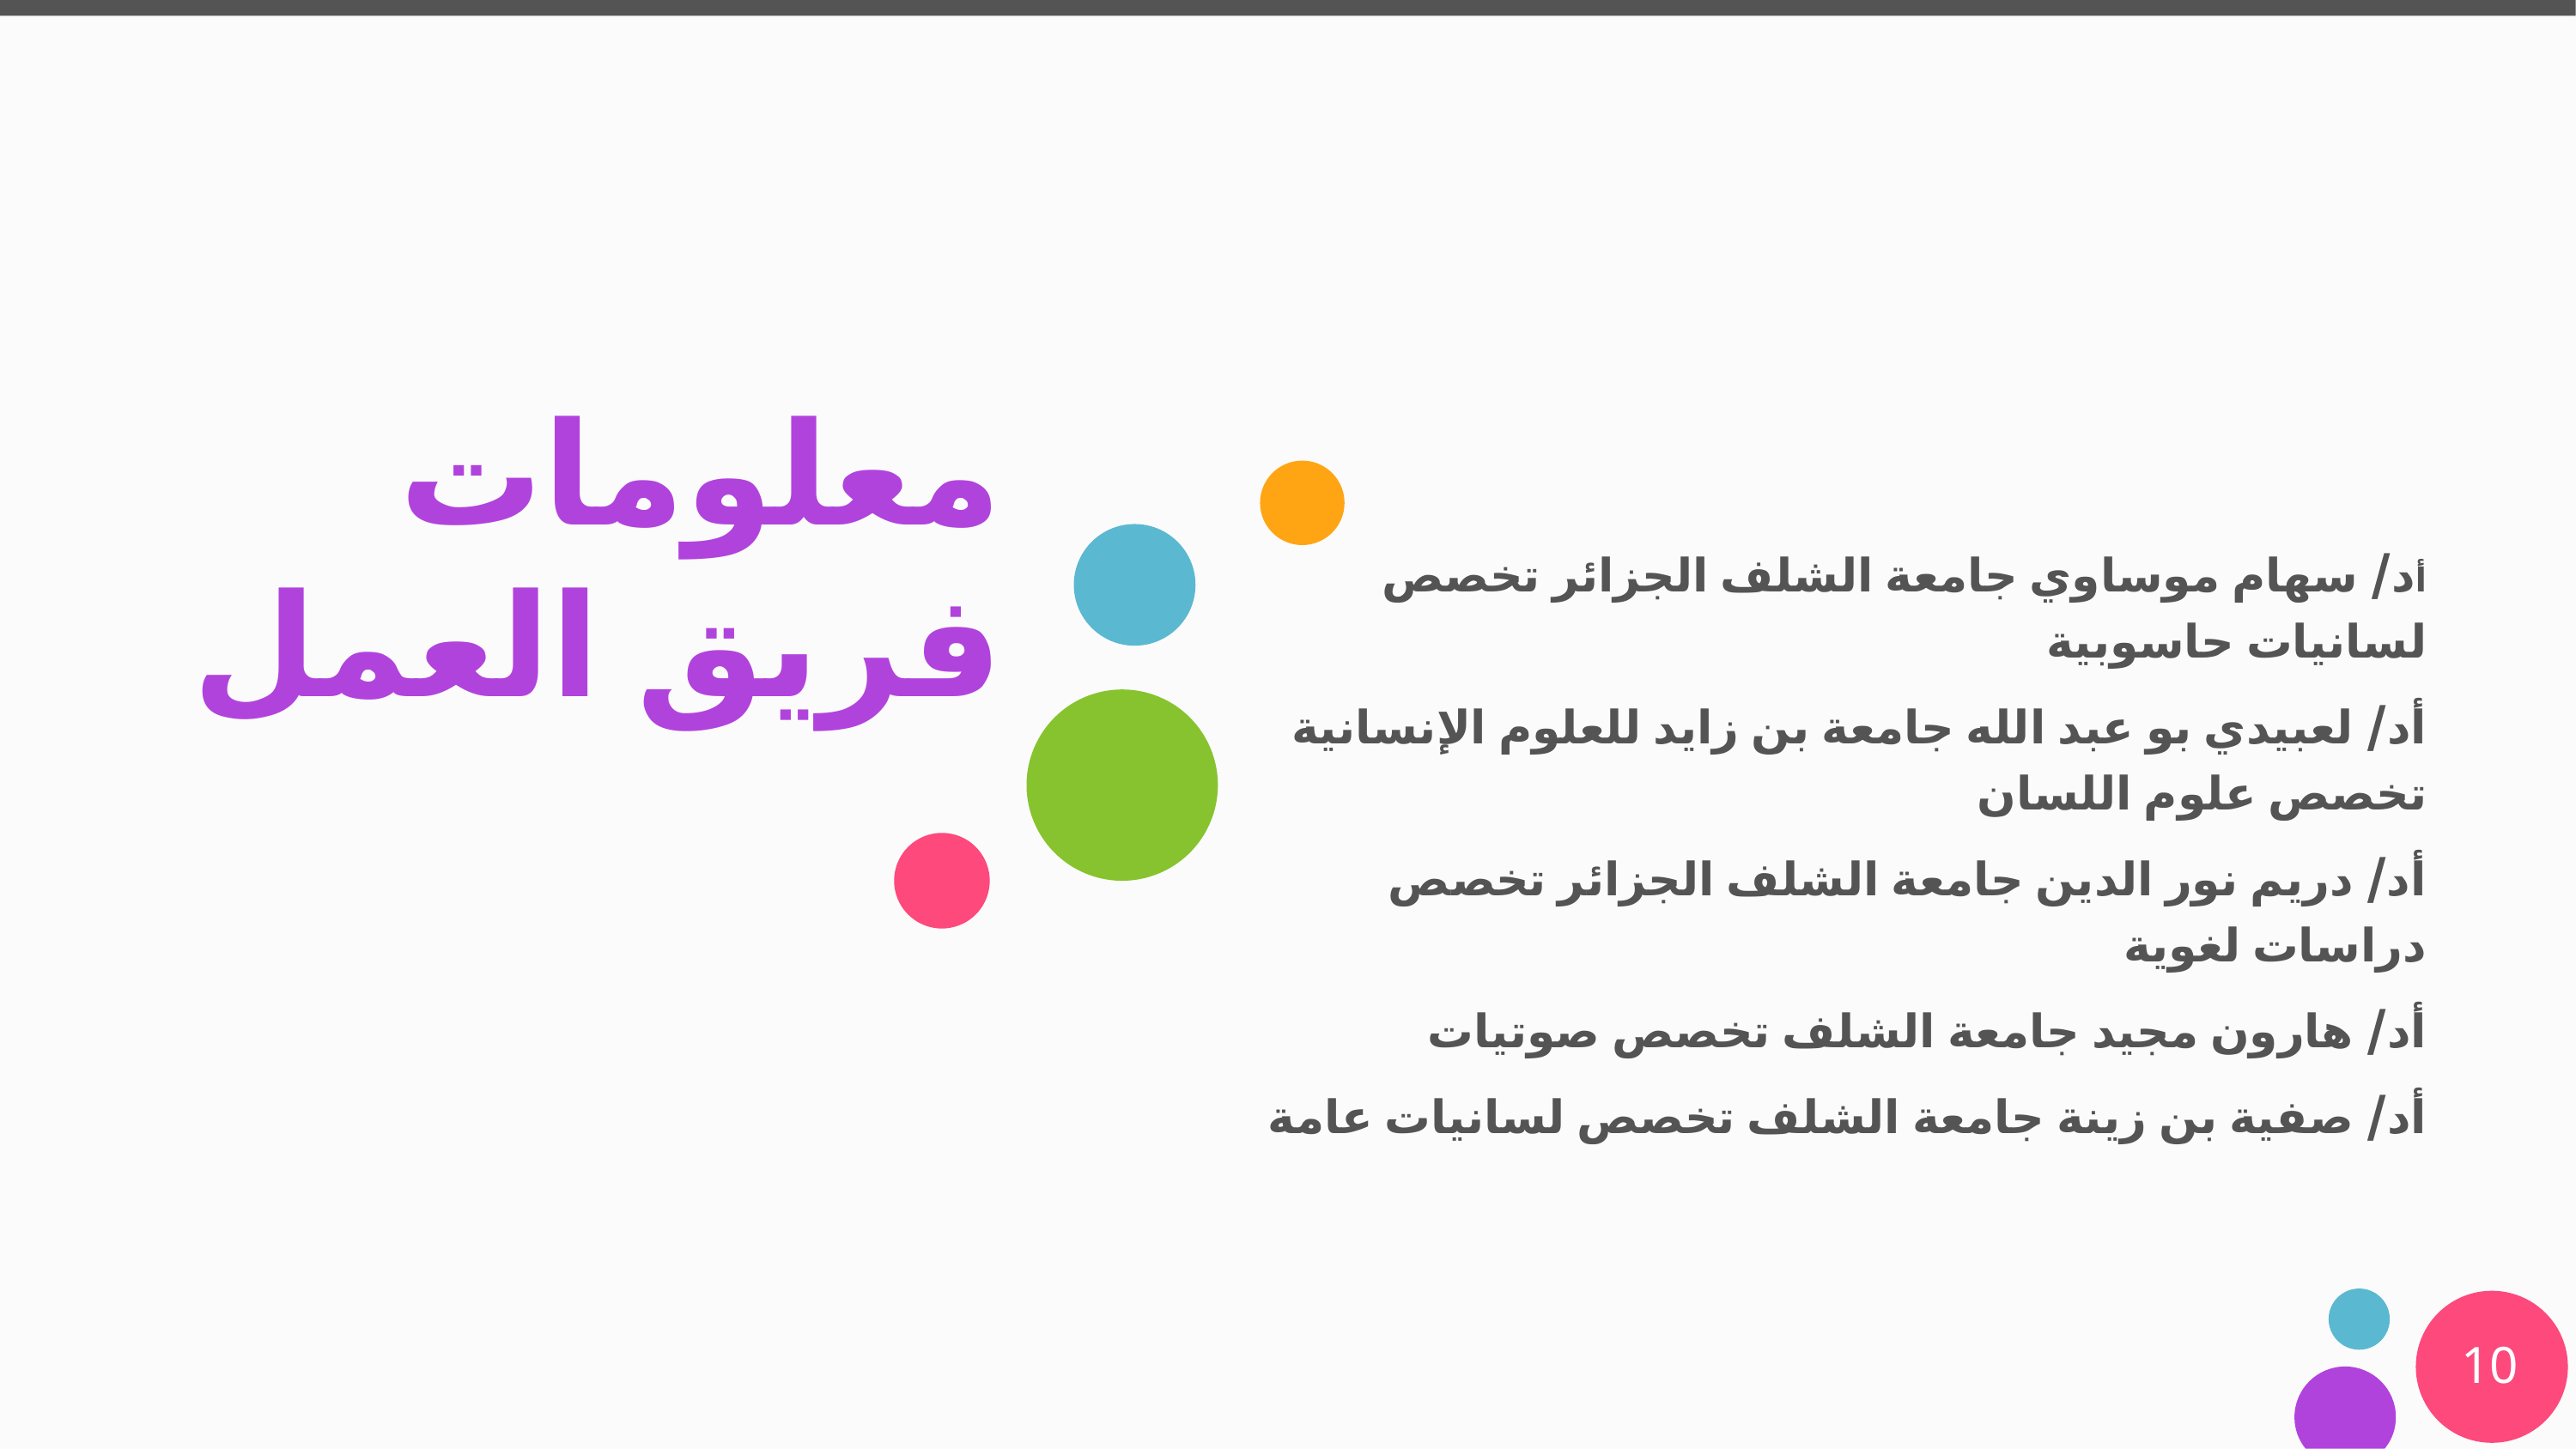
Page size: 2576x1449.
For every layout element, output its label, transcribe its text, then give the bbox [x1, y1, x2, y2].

list أد/ سهام موساوي جامعة الشلف الجزائر تخصص لسانيات حاسوبية أد/ لعبيدي بو عبد الله جامعة بن زايد للعلوم الإنسانية تخصص علوم اللسان أد/ دريم نور الدين جامعة الشلف الجزائر تخصص دراسات لغوية أد/ هارون مجيد جامعة الشلف تخصص صوتيات أد/ صفية بن زينة جامعة الشلف تخصص لسانيات عامة [1230, 523, 2450, 1167]
title معلومات فريق العمل [161, 430, 1026, 676]
slide_number 10 [2414, 1328, 2567, 1406]
